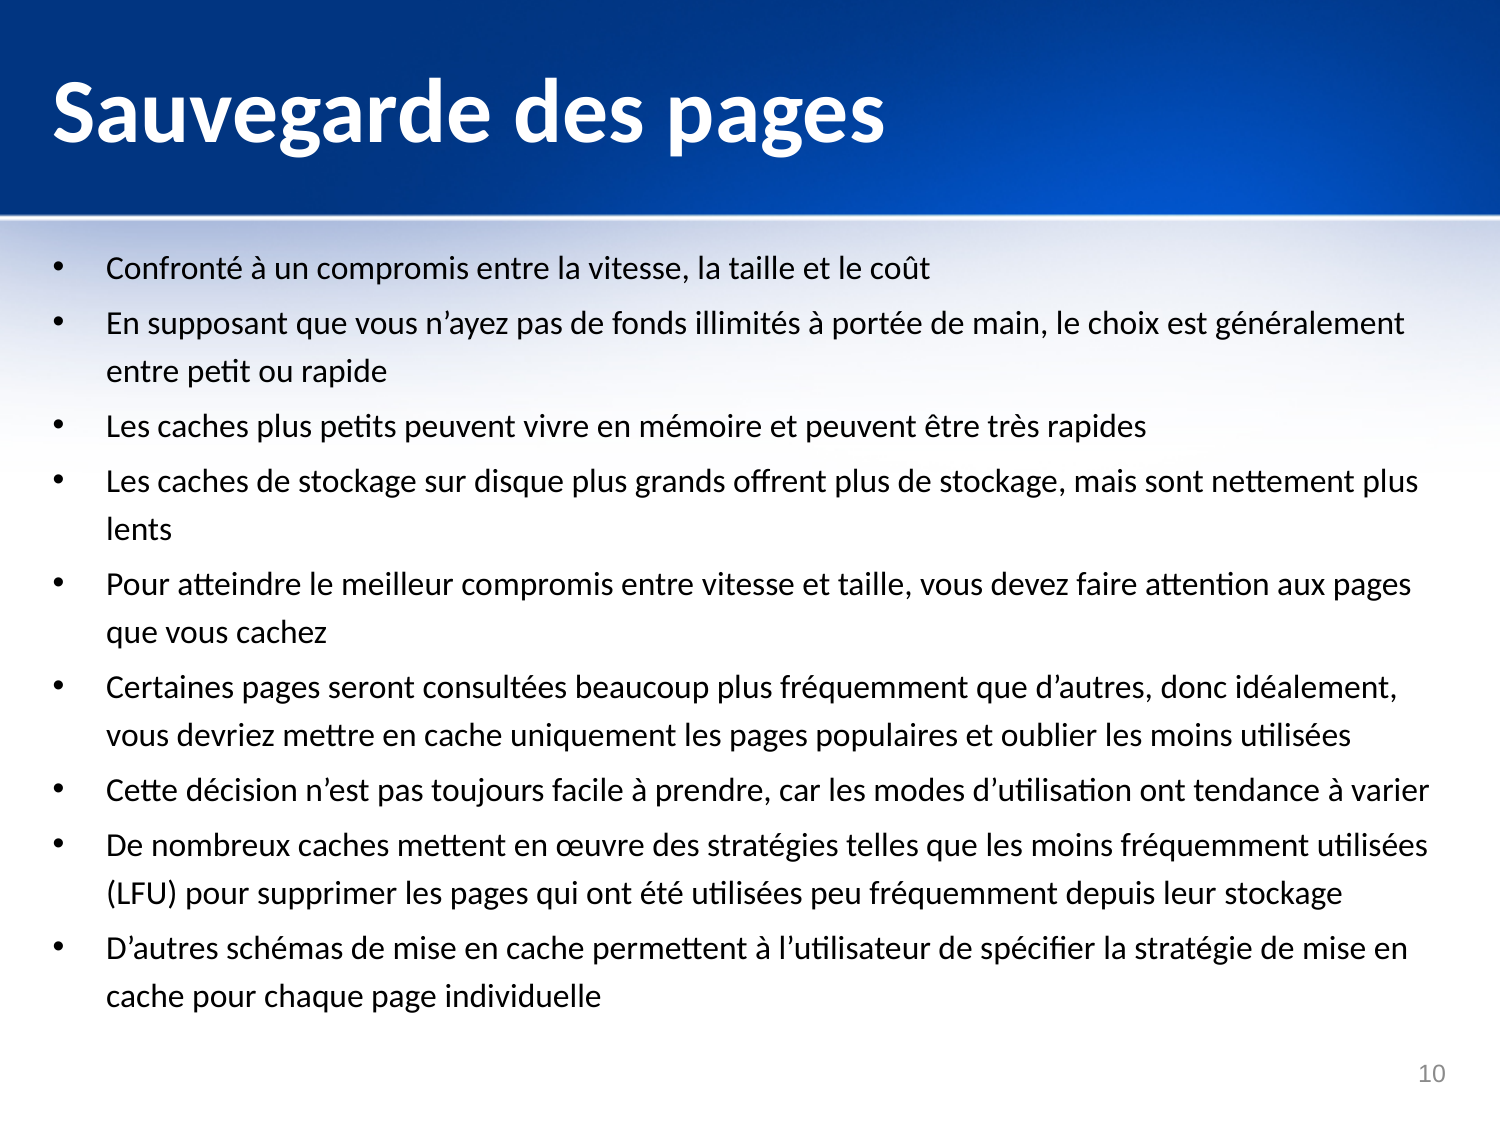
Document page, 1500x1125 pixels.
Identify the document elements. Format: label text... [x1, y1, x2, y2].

slide_number 10 [1111, 1042, 1462, 1103]
title Sauvegarde des pages [37, 12, 1225, 200]
list Confronté à un compromis entre la vitesse, la taille et le coût En supposant que vous n’ayez pas de fonds illimités à portée de main, le choix est généralement entre petit ou rapide Les caches plus petits peuvent vivre en mémoire et peuvent être très rapides Les caches de stockage sur disque plus grands offrent plus de stockage, mais sont nettement plus lents Pour atteindre le meilleur compromis entre vitesse et taille, vous devez faire attention aux pages que vous cachez Certaines pages seront consultées beaucoup plus fréquemment que d’autres, donc idéalement, vous devriez mettre en cache uniquement les pages populaires et oublier les moins utilisées Cette décision n’est pas toujours facile à prendre, car les modes d’utilisation ont tendance à varier De nombreux caches mettent en œuvre des stratégies telles que les moins fréquemment utilisées (LFU) pour supprimer les pages qui ont été utilisées peu fréquemment depuis leur stockage D’autres schémas de mise en cache permettent à l’utilisateur de spécifier la stratégie de mise en cache pour chaque page individuelle [37, 230, 1463, 1106]
picture [0, 0, 1500, 1125]
